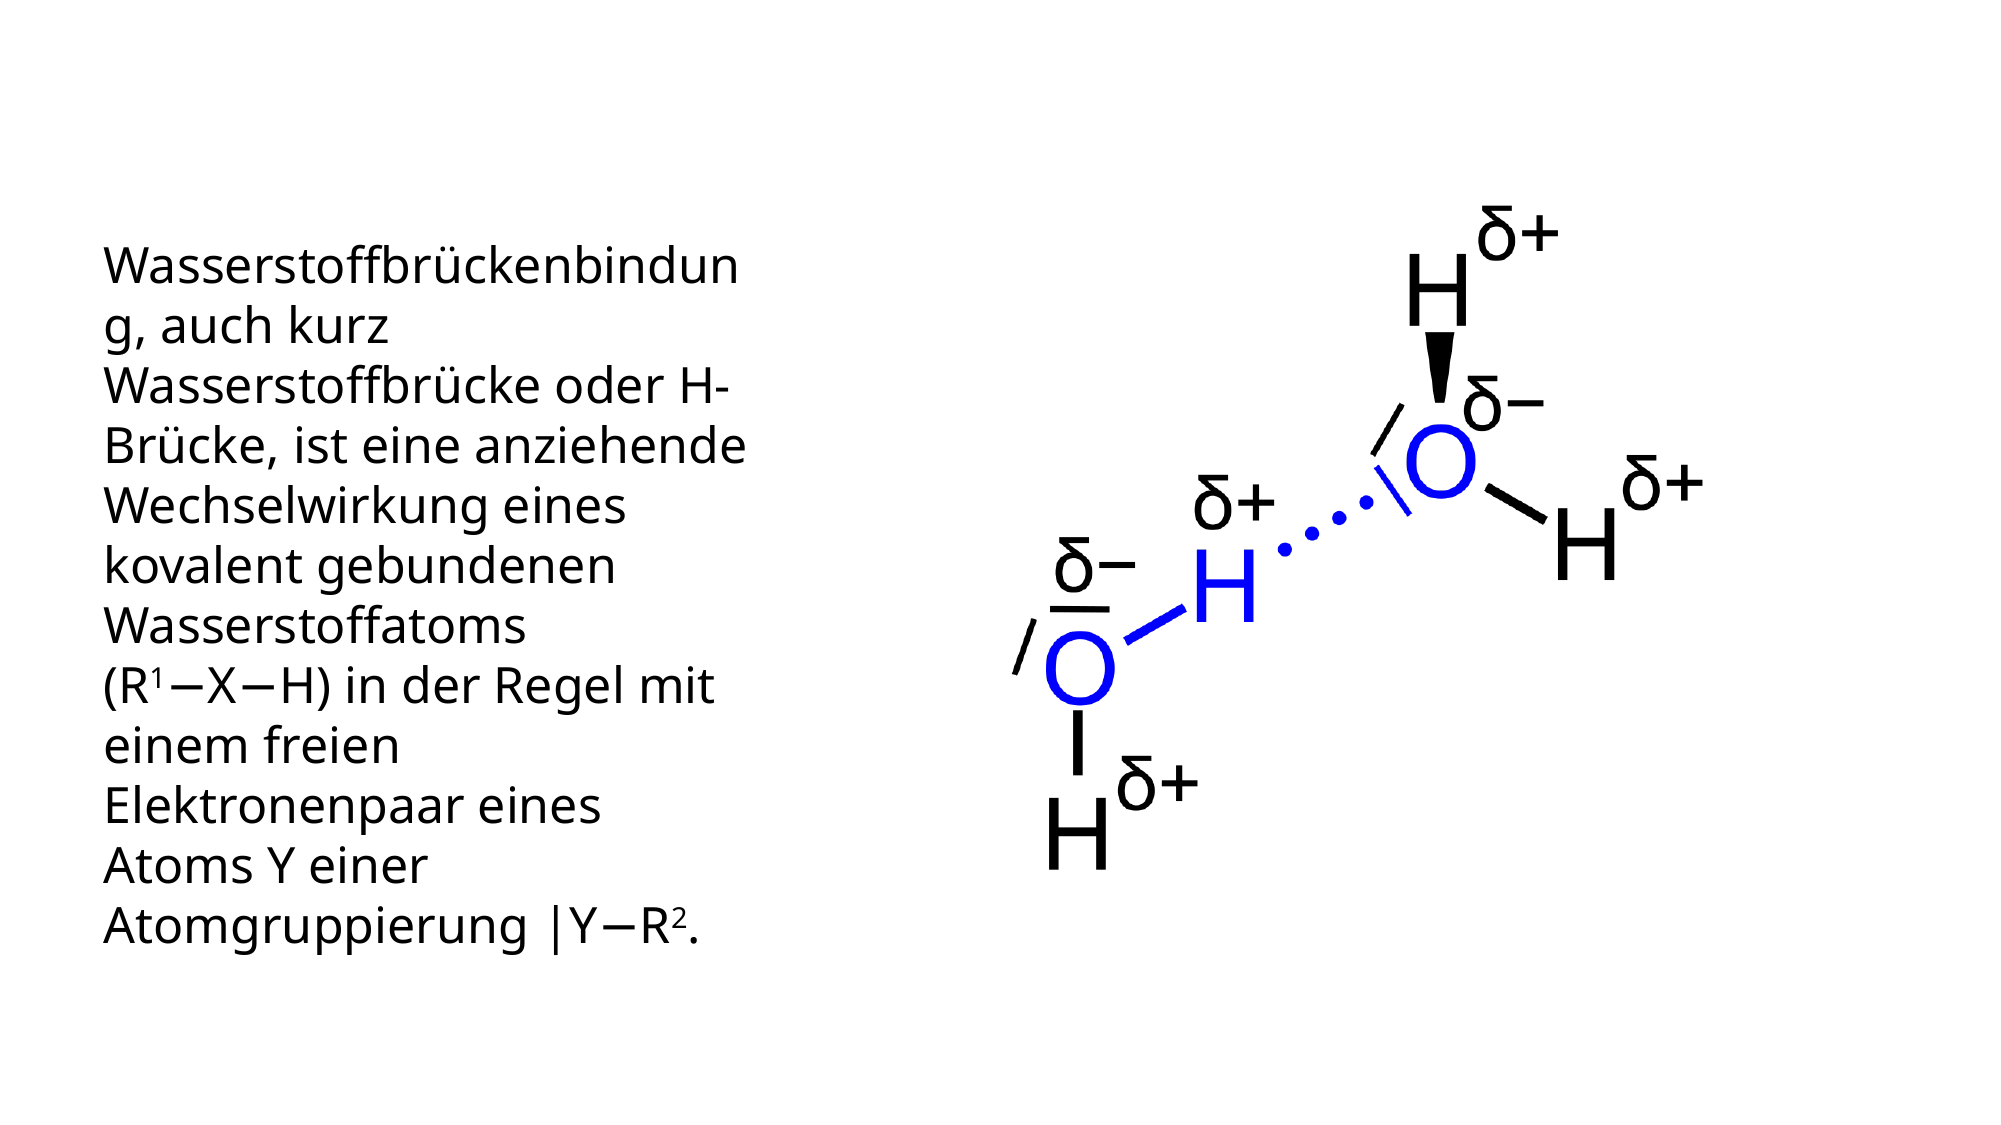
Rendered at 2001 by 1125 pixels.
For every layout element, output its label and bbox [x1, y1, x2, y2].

text_box [88, 158, 1750, 915]
